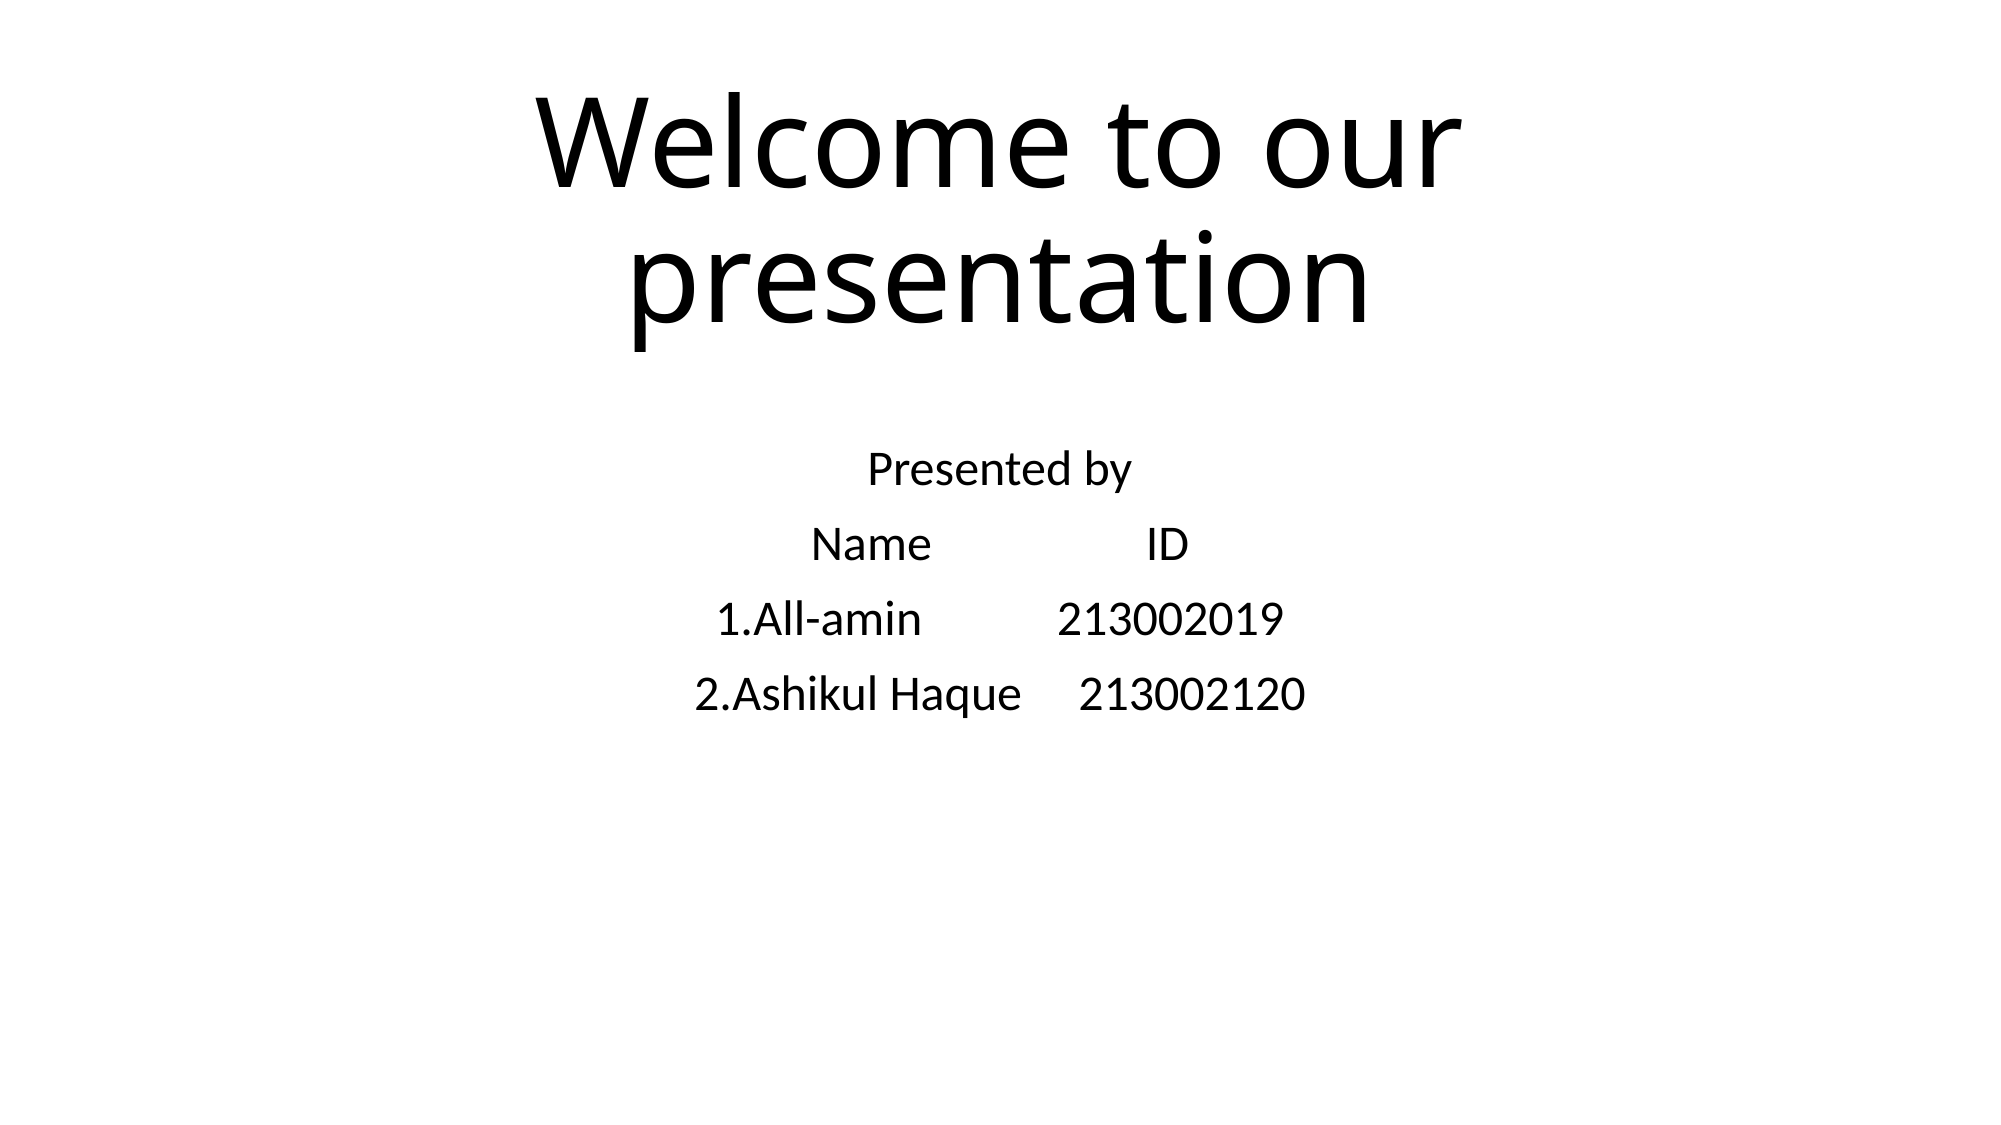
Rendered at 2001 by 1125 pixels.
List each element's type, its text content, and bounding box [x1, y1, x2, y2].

title Welcome to our presentation [249, 16, 1750, 358]
subtitle Presented by Name ID 1.All-amin 213002019 2.Ashikul Haque 213002120 [249, 434, 1750, 863]
